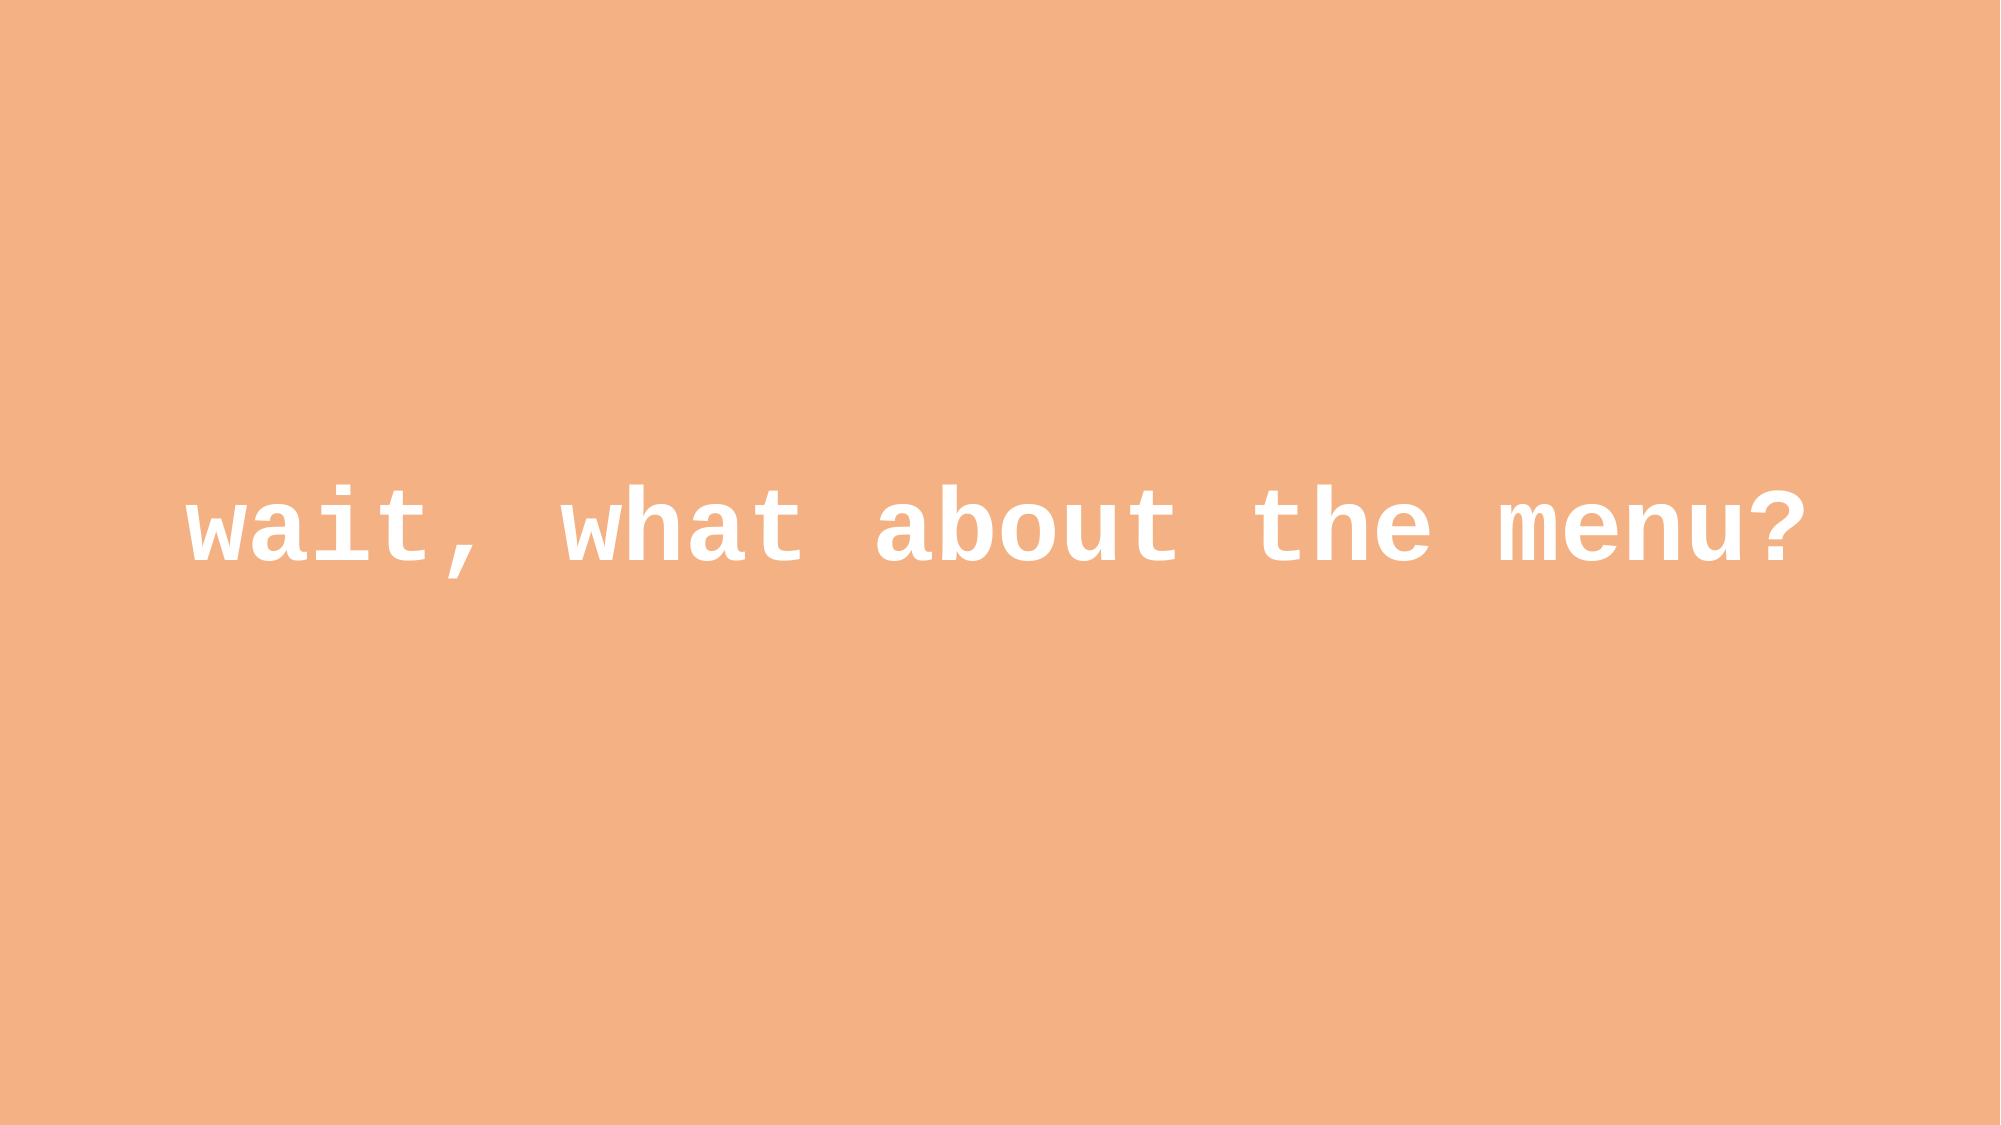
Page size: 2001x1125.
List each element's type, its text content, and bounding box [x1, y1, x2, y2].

text_box wait, what about the menu? [17, 448, 1977, 589]
